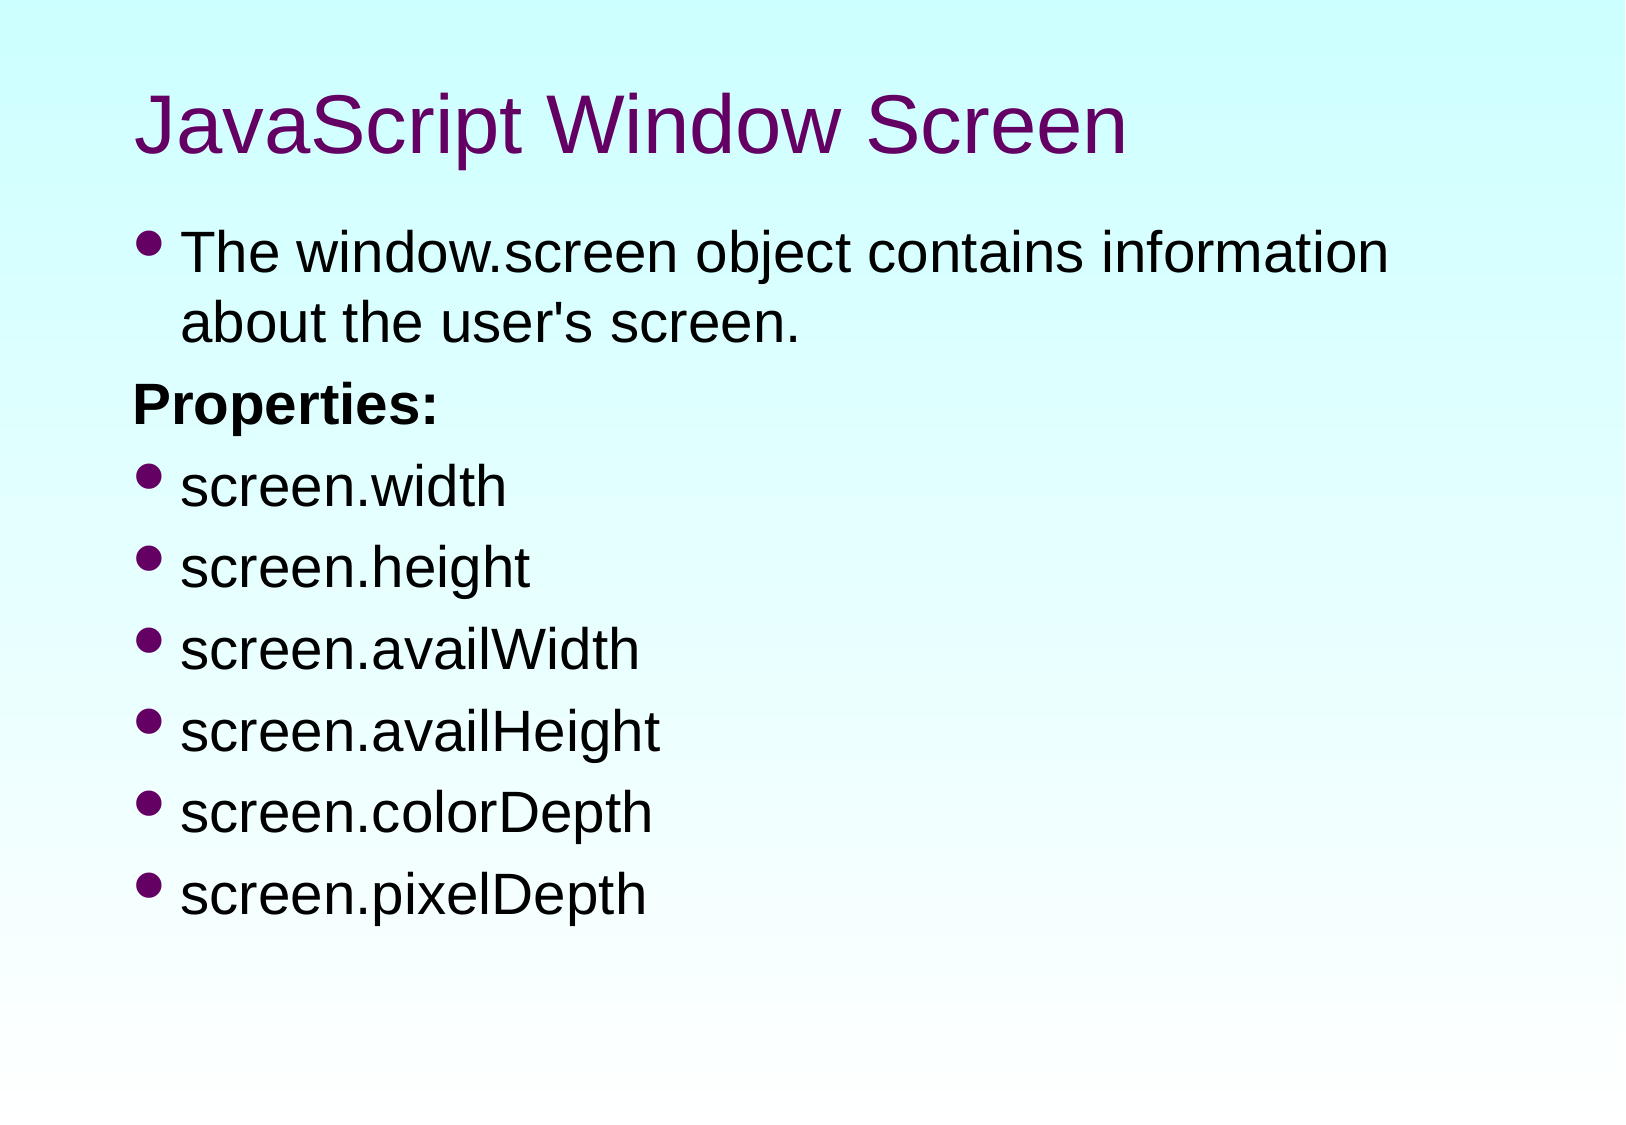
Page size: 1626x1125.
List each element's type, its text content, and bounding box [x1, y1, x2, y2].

list The window.screen object contains information about the user's screen. Properties: screen.width screen.height screen.availWidth screen.availHeight screen.colorDepth screen.pixelDepth [117, 206, 1498, 989]
title JavaScript Window Screen [119, 62, 1497, 186]
